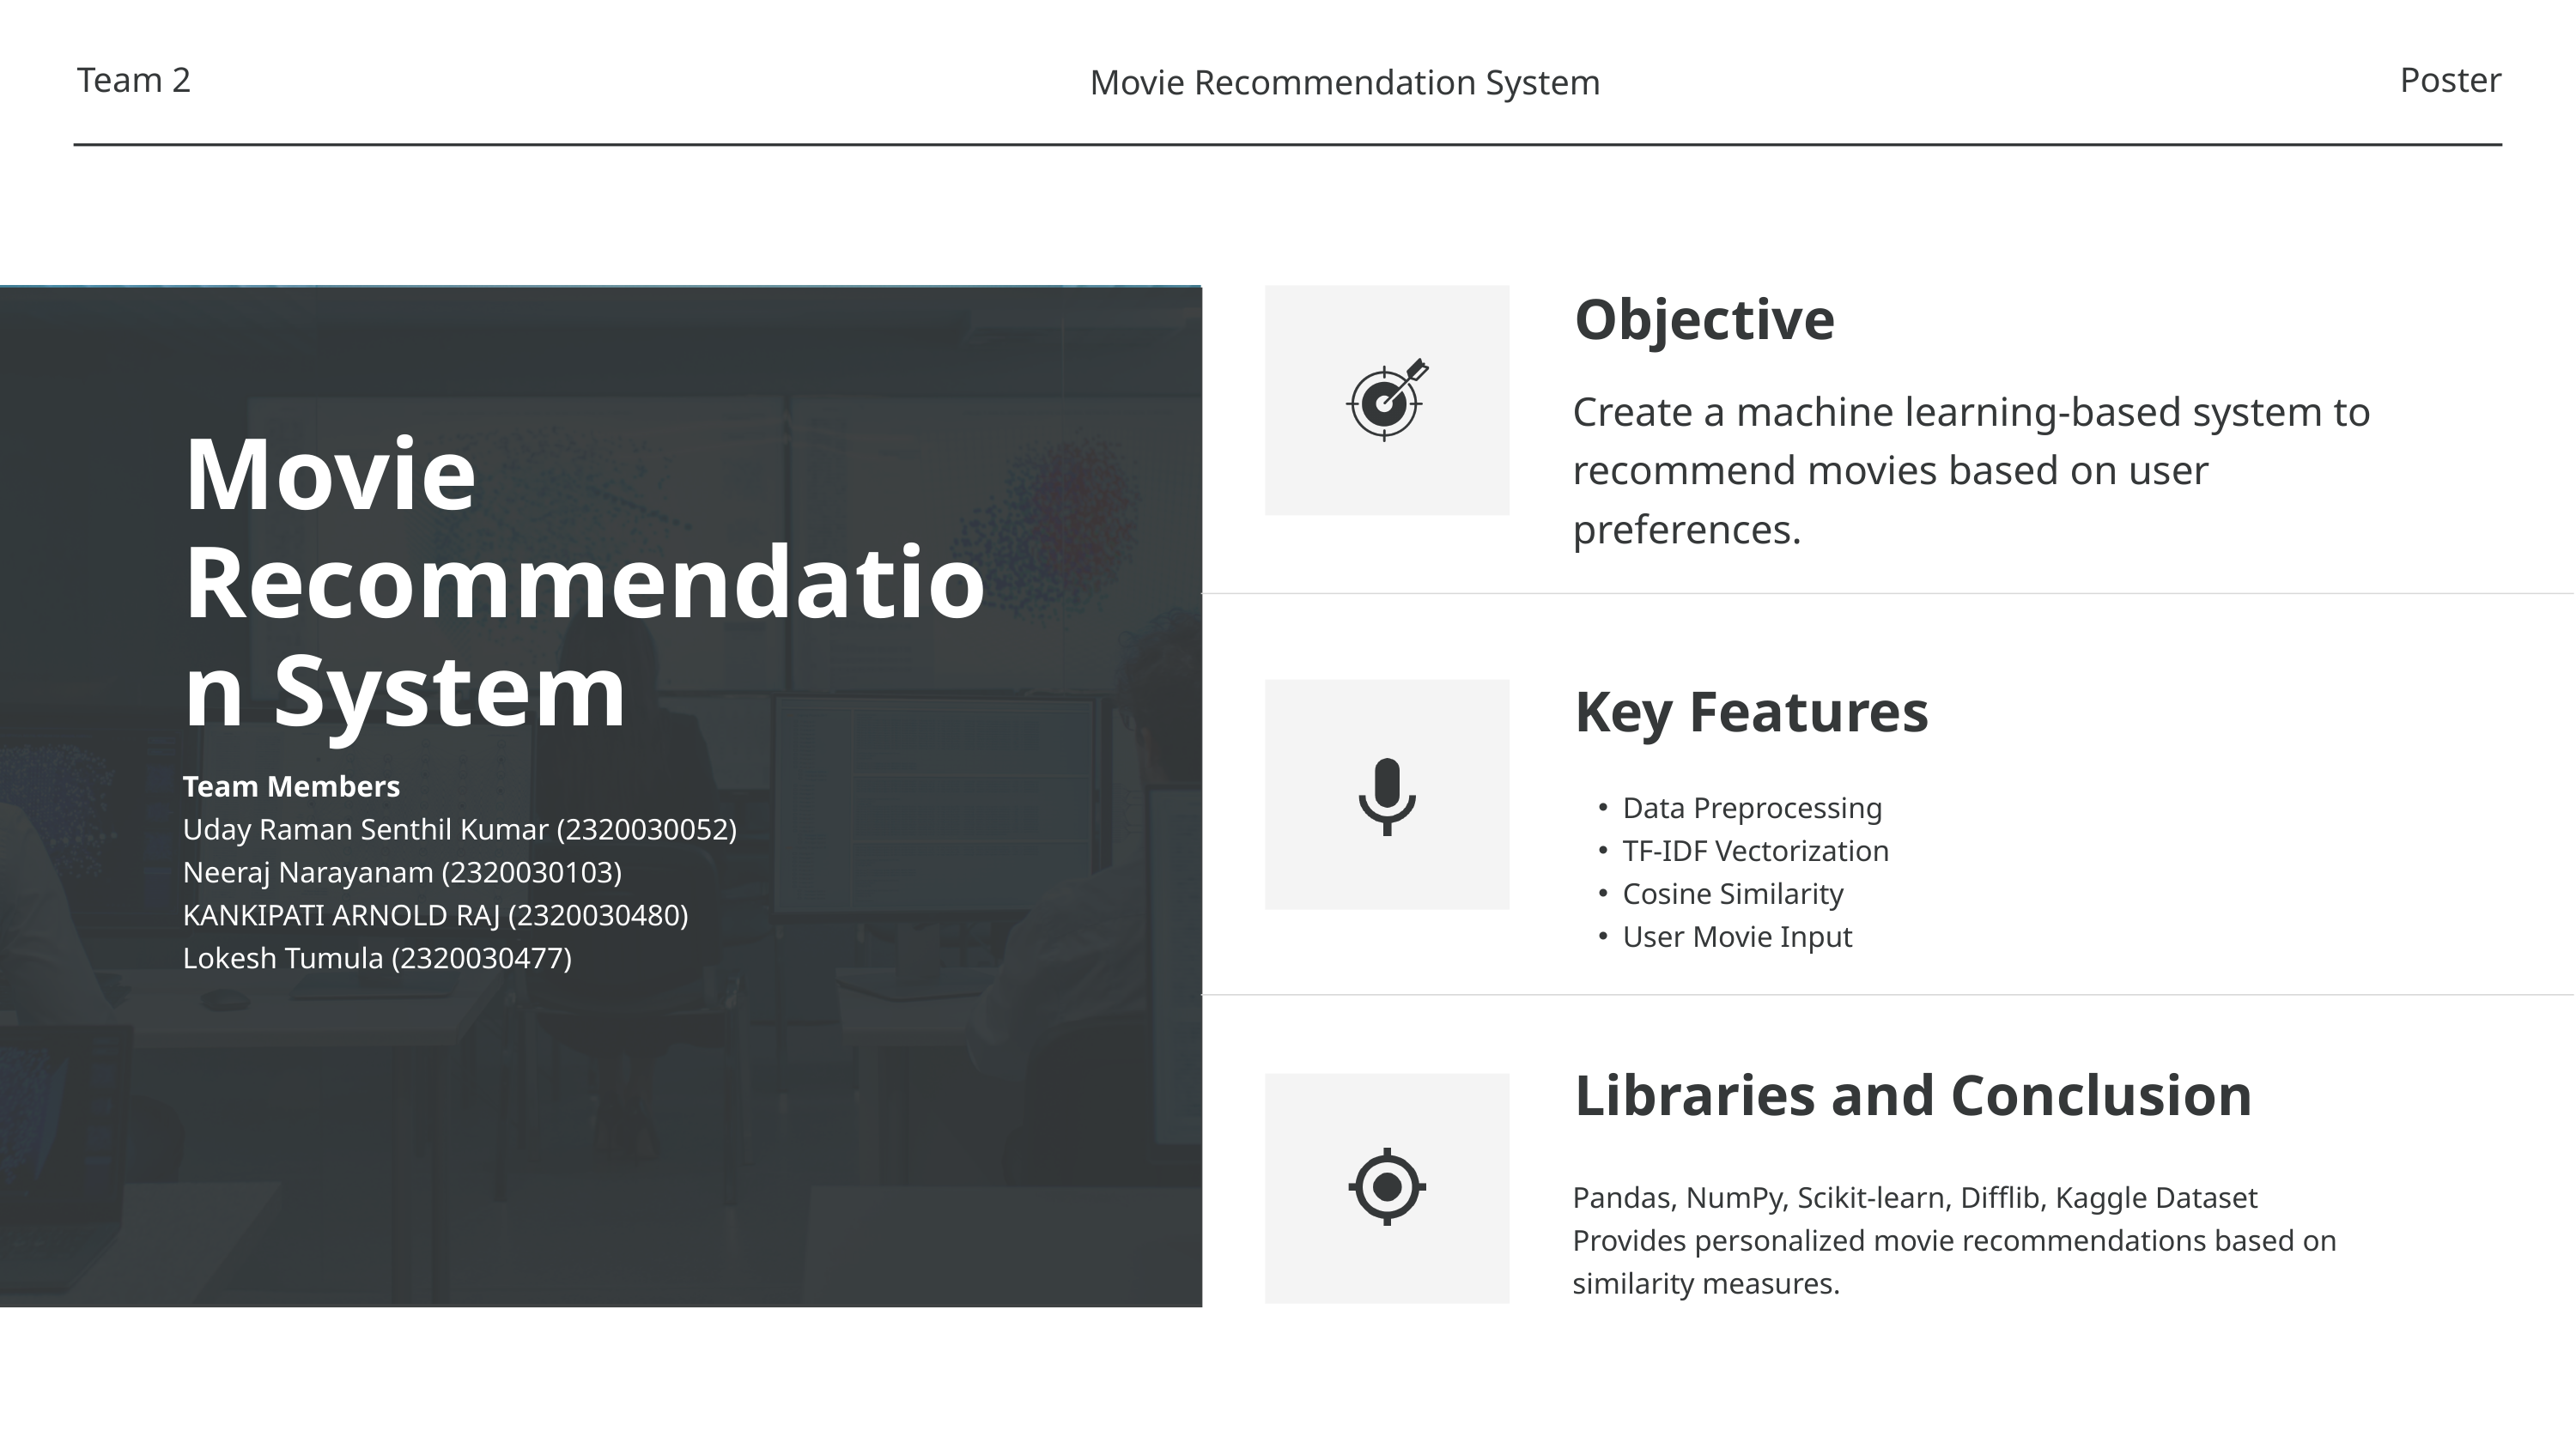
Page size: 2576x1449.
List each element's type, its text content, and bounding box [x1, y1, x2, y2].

text_box Team 2 [76, 55, 412, 100]
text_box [1265, 679, 1510, 910]
text_box Pandas, NumPy, Scikit-learn, Difflib, Kaggle Dataset Provides personalized movie recommendations based on similarity measures. [1572, 1170, 2379, 1300]
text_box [1265, 285, 1510, 516]
text_box Libraries and Conclusion [1574, 1054, 2269, 1126]
text_box Poster [2308, 55, 2503, 100]
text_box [0, 287, 1203, 1308]
text_box Data Preprocessing TF-IDF Vectorization Cosine Similarity User Movie Input [1574, 781, 2380, 997]
text_box Movie Recommendation System [1069, 57, 1623, 101]
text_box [1265, 1073, 1510, 1304]
text_box Objective [1574, 278, 2150, 351]
text_box Key Features [1574, 670, 2269, 743]
text_box Create a machine learning-based system to recommend movies based on user preferences. [1572, 374, 2379, 552]
